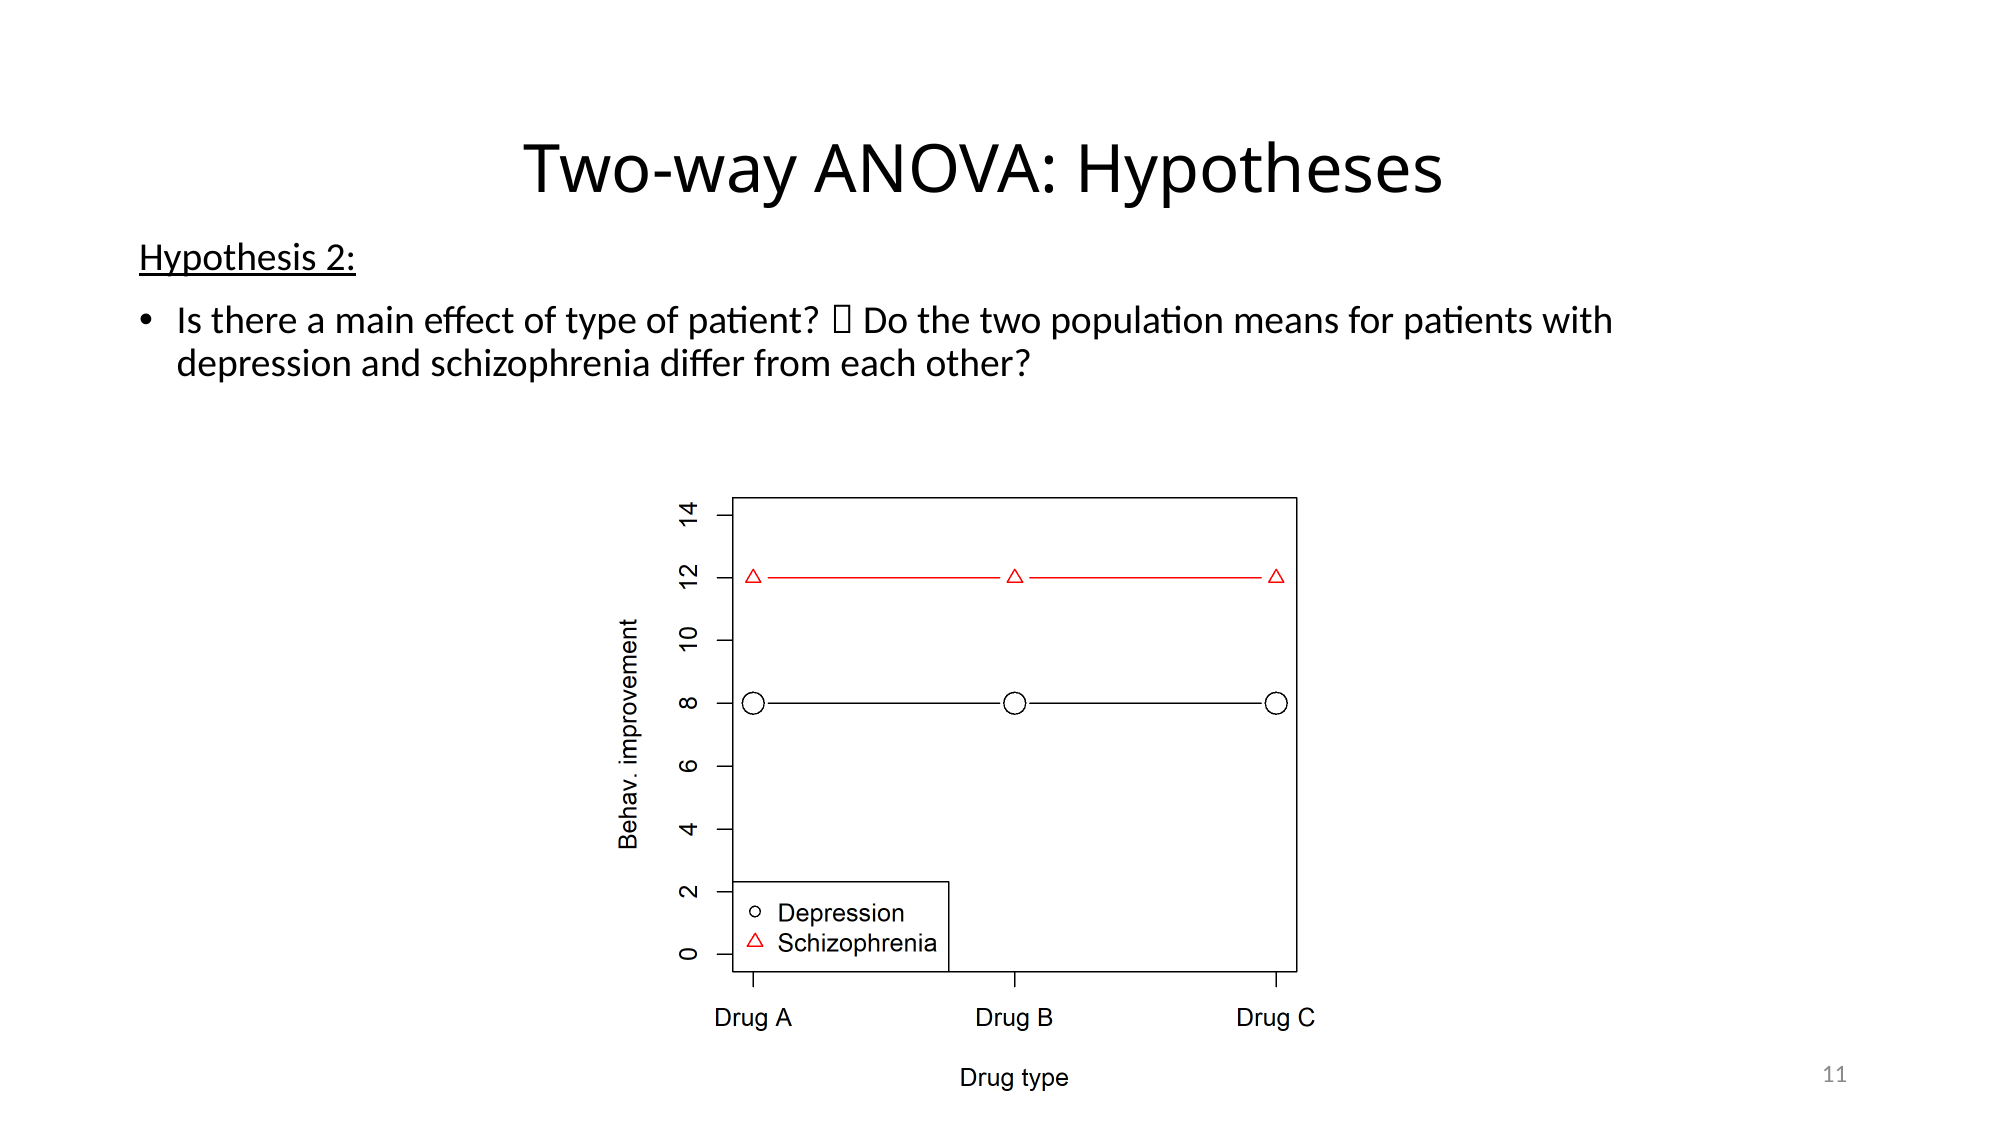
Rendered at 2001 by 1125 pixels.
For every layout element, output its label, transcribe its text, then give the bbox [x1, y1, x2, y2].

slide_number 11 [1412, 1042, 1863, 1103]
picture [609, 374, 1360, 1125]
title Two-way ANOVA: Hypotheses [106, 108, 1863, 233]
